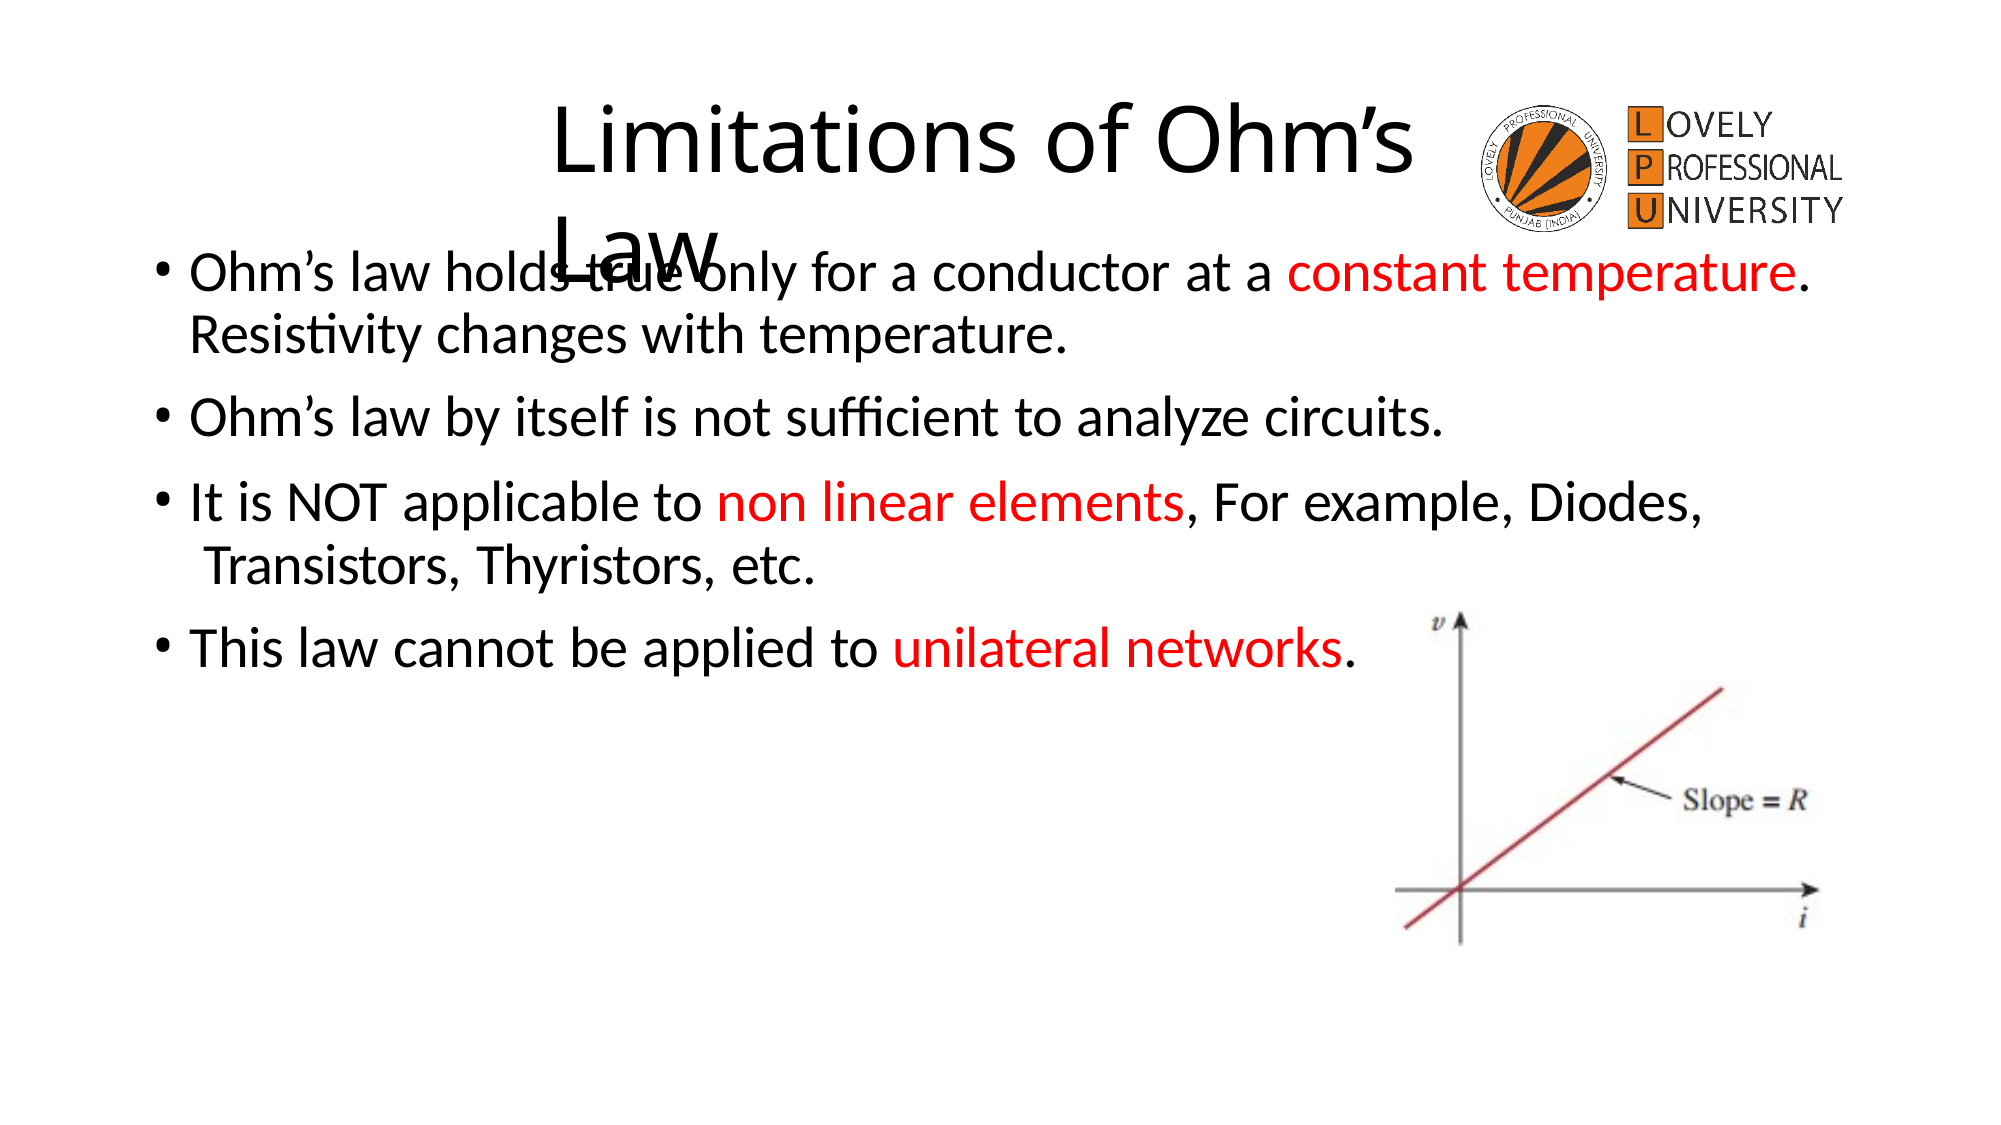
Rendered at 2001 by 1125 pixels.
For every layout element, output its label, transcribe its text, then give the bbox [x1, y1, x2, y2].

title Limitations of Ohm’s Law [547, 78, 1454, 229]
text_box Ohm’s law holds true only for a conductor at a constant temperature. Resistivity changes with temperature. Ohm’s law by itself is not sufficient to analyze circuits. It is NOT applicable to non linear elements, For example, Diodes, Transistors, Thyristors, etc. This law cannot be applied to unilateral networks. [150, 229, 1830, 680]
picture [1480, 105, 1843, 232]
picture [1395, 611, 1823, 946]
